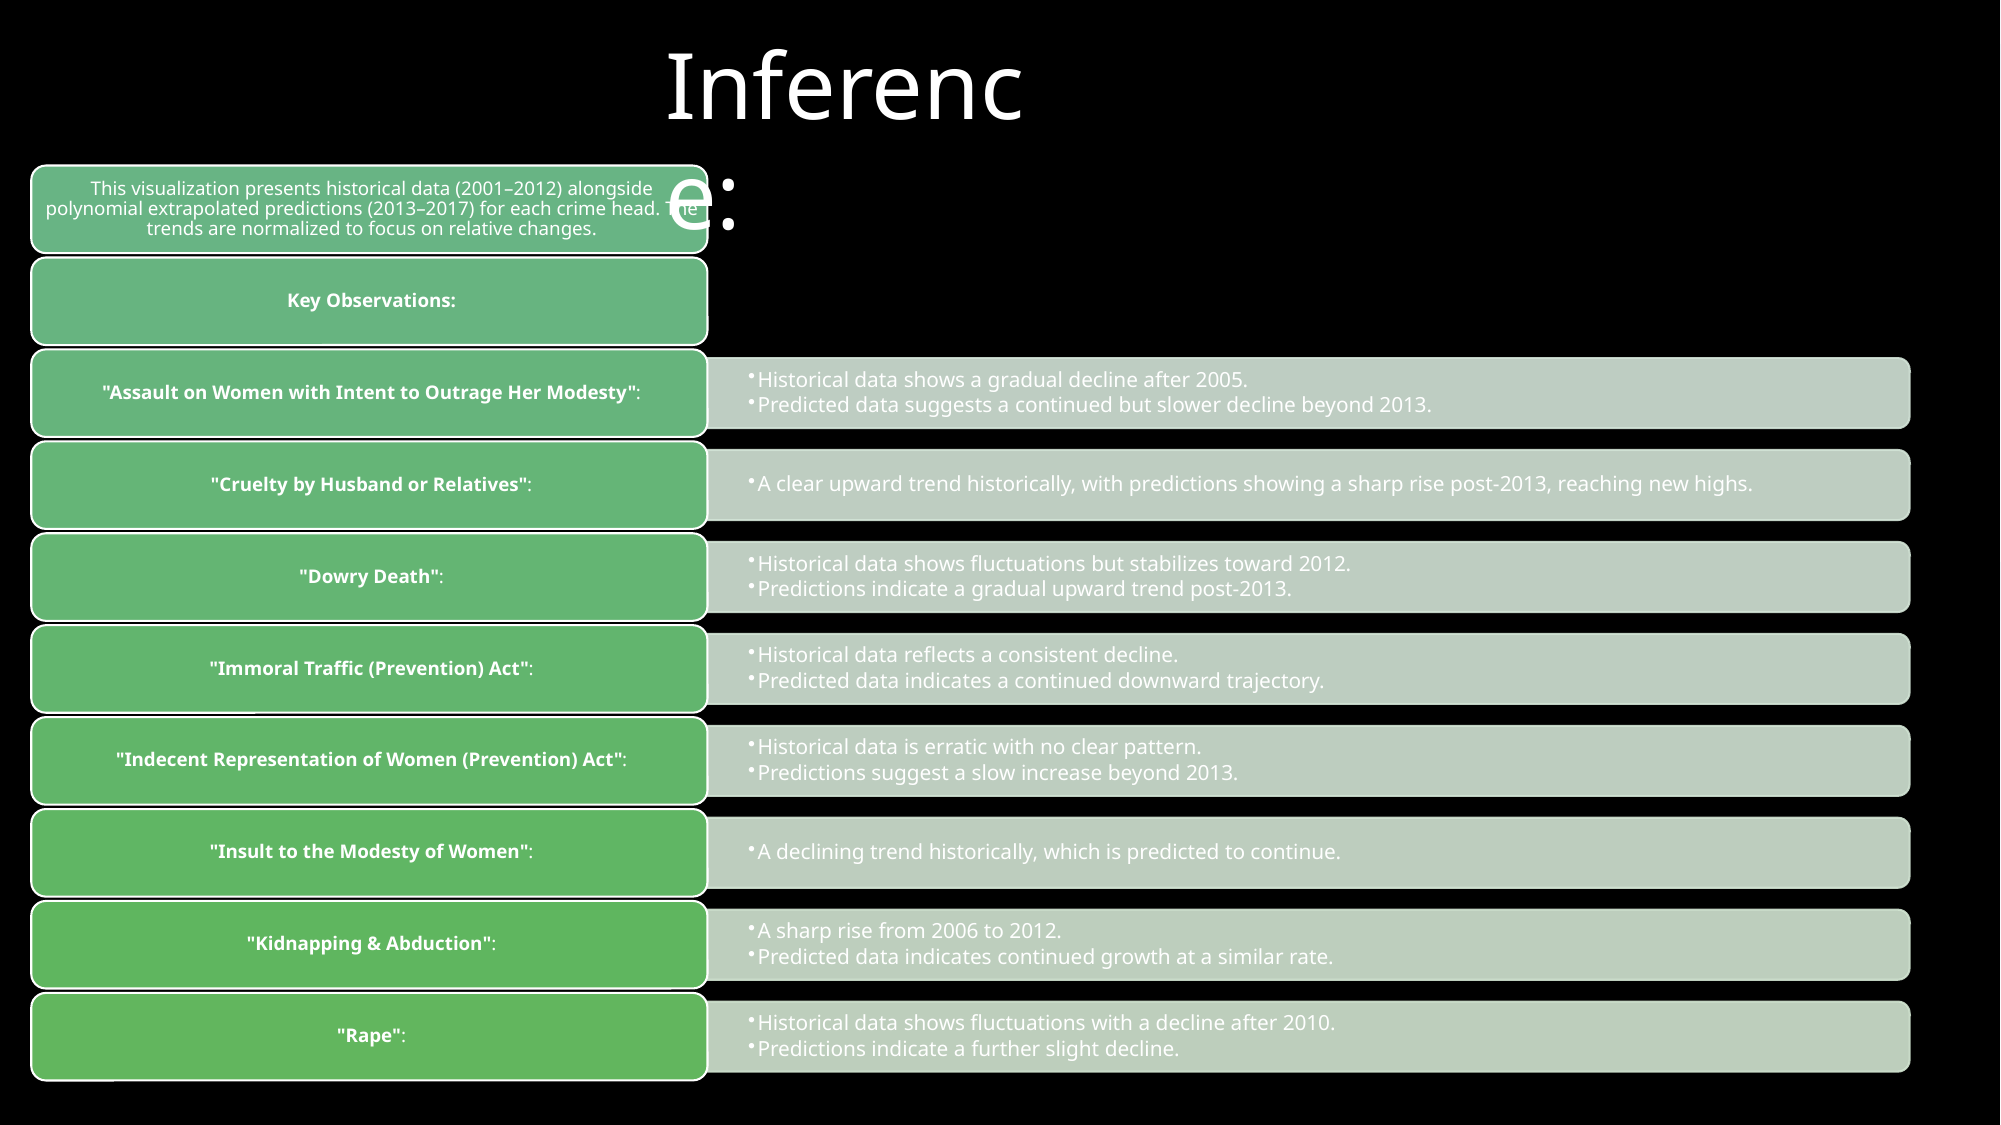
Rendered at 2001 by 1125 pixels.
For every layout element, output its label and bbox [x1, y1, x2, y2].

text_box [31, 164, 1910, 1081]
text_box [0, 0, 2000, 1125]
